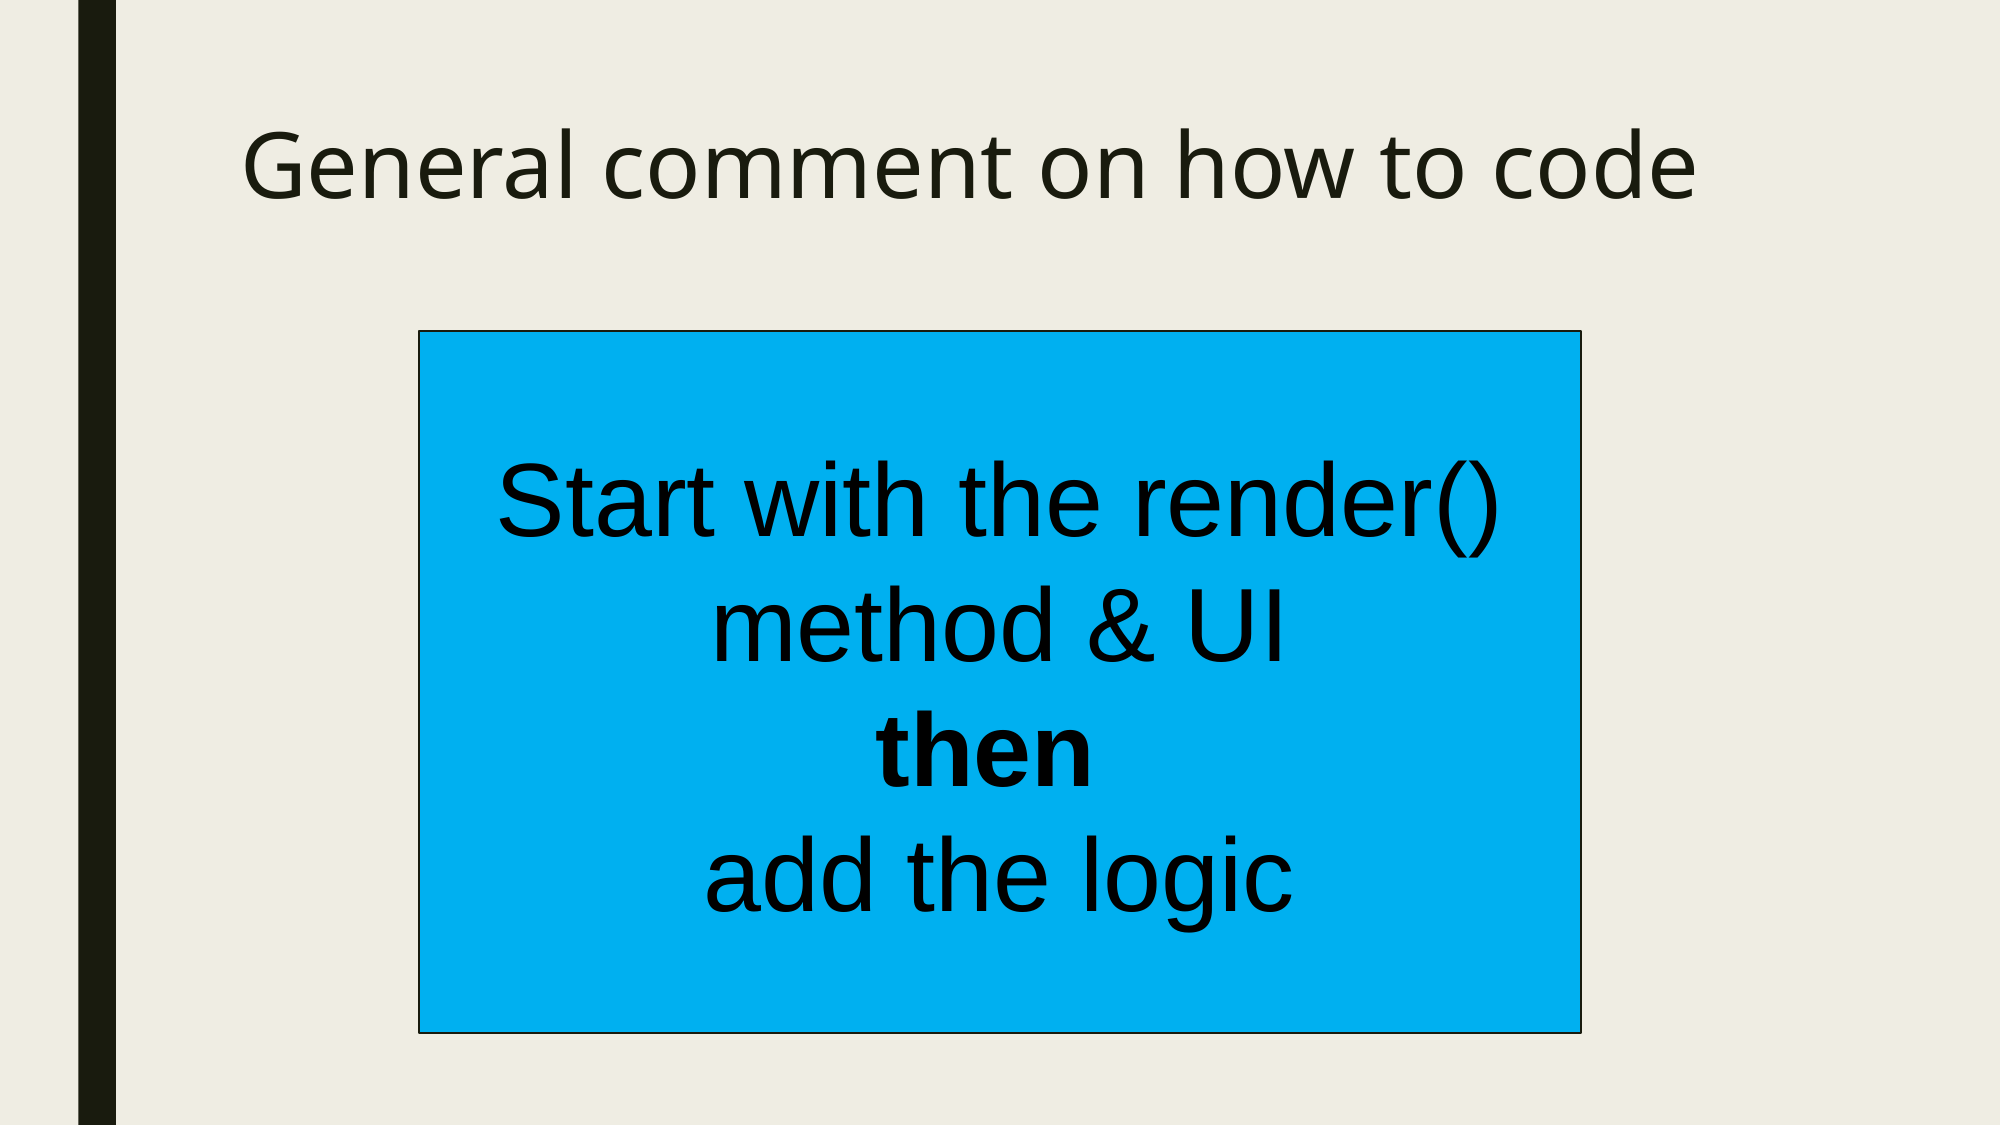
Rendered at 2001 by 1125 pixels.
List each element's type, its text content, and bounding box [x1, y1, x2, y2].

text_box Start with the render() method & UI then add the logic [418, 331, 1581, 1033]
title General comment on how to code [225, 112, 1800, 357]
